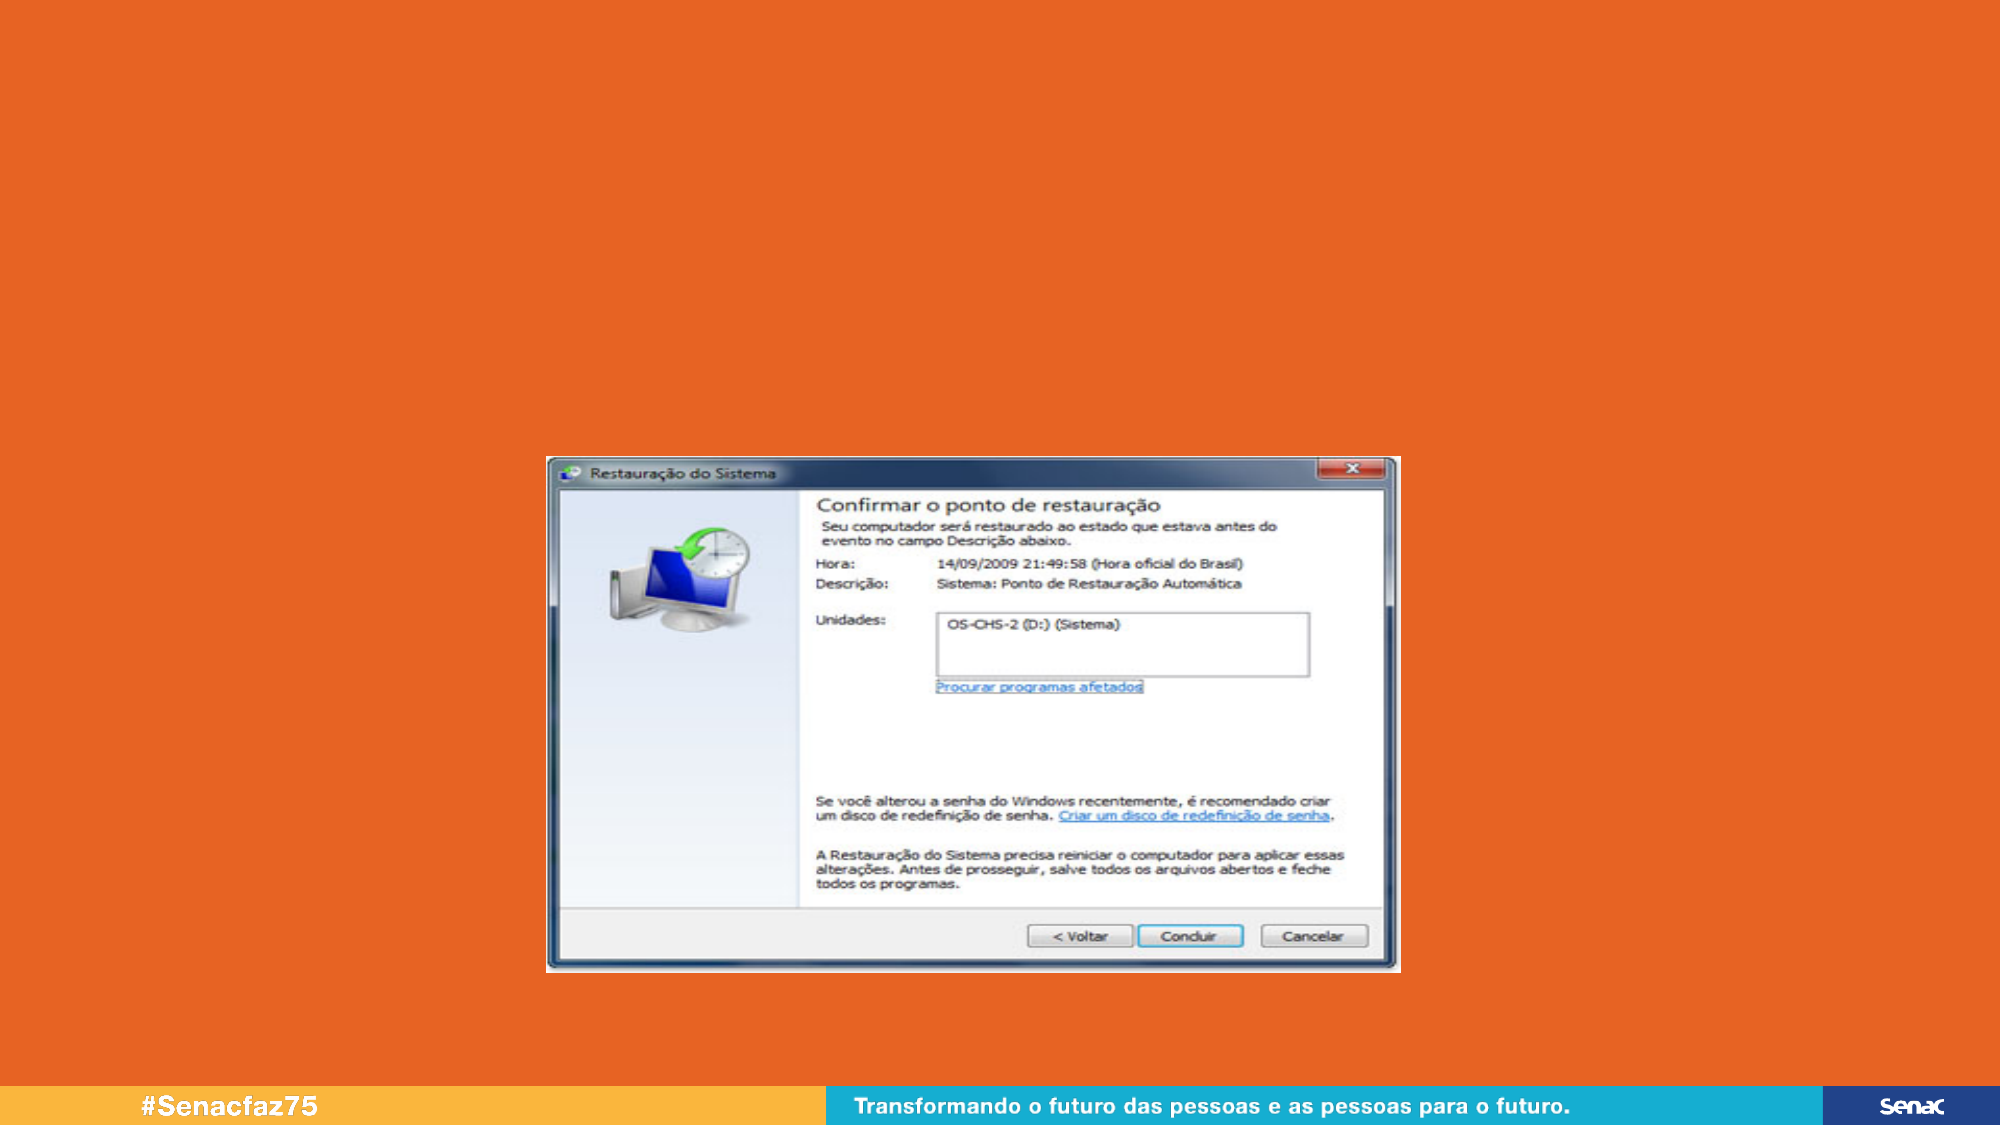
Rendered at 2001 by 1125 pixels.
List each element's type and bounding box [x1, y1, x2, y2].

picture [546, 456, 1401, 973]
picture [0, 1078, 2000, 1125]
